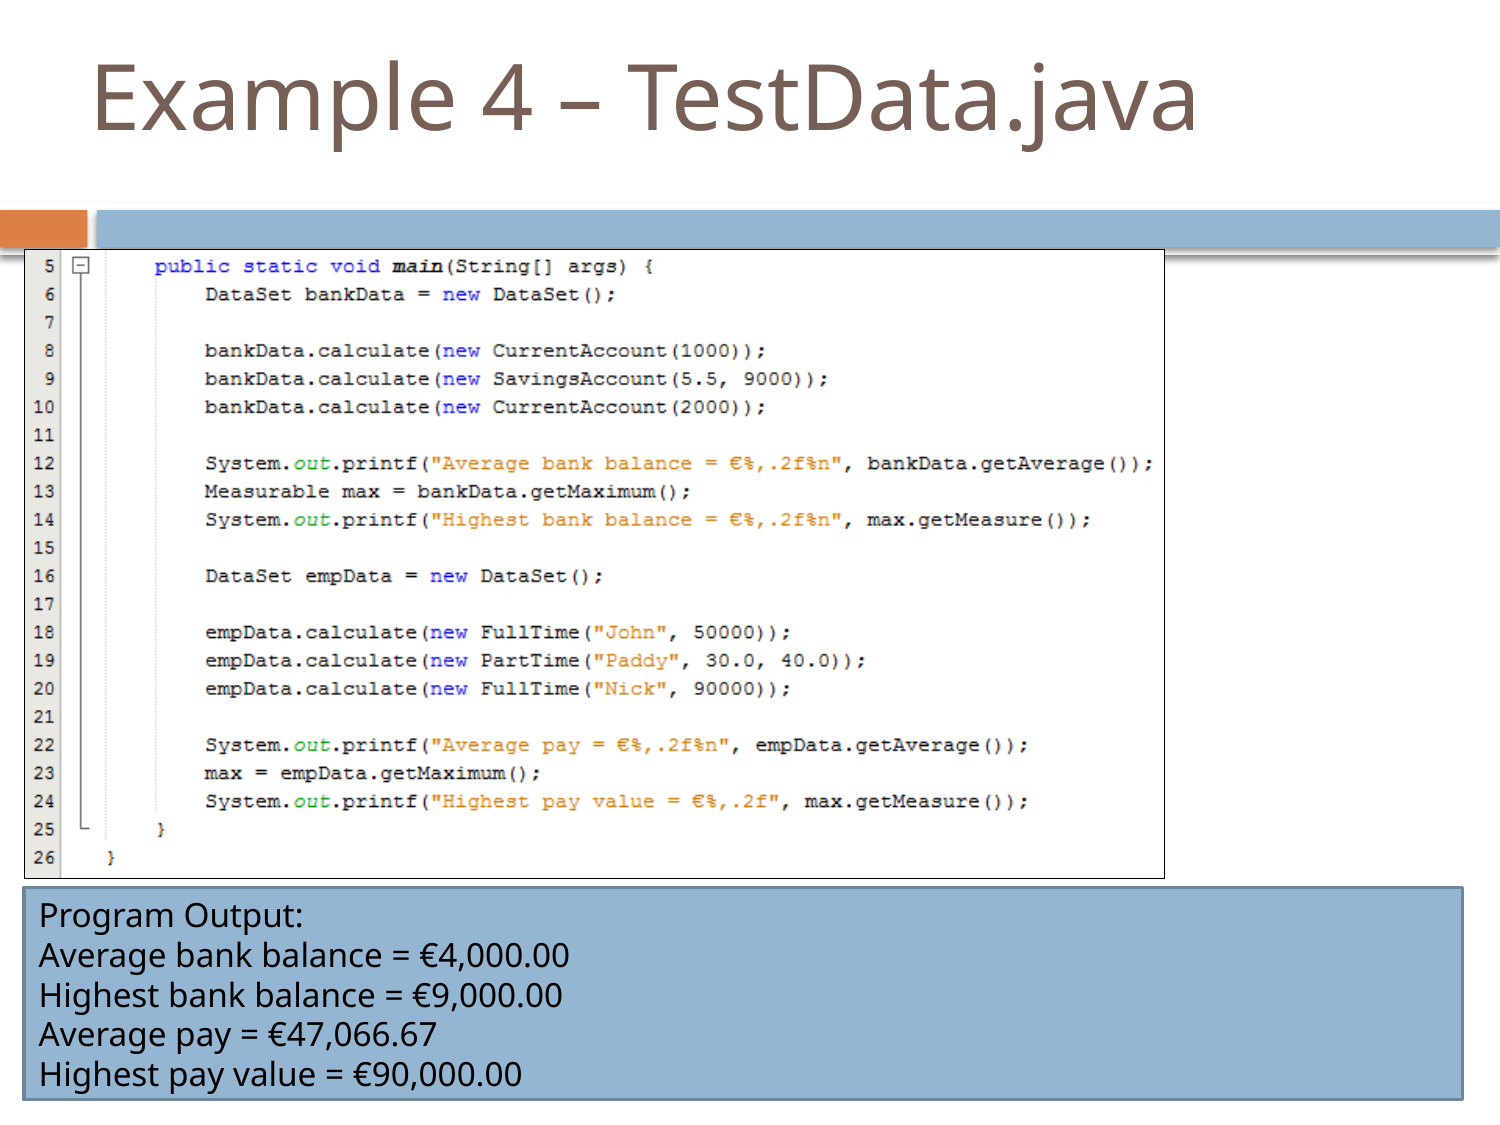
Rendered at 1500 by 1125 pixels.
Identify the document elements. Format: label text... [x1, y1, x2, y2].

picture [23, 249, 1165, 879]
text_box Program Output: Average bank balance = €4,000.00 Highest bank balance = €9,000.00 Average pay = €47,066.67 Highest pay value = €90,000.00 [22, 886, 1464, 1101]
title Example 4 – TestData.java [75, 0, 1425, 188]
